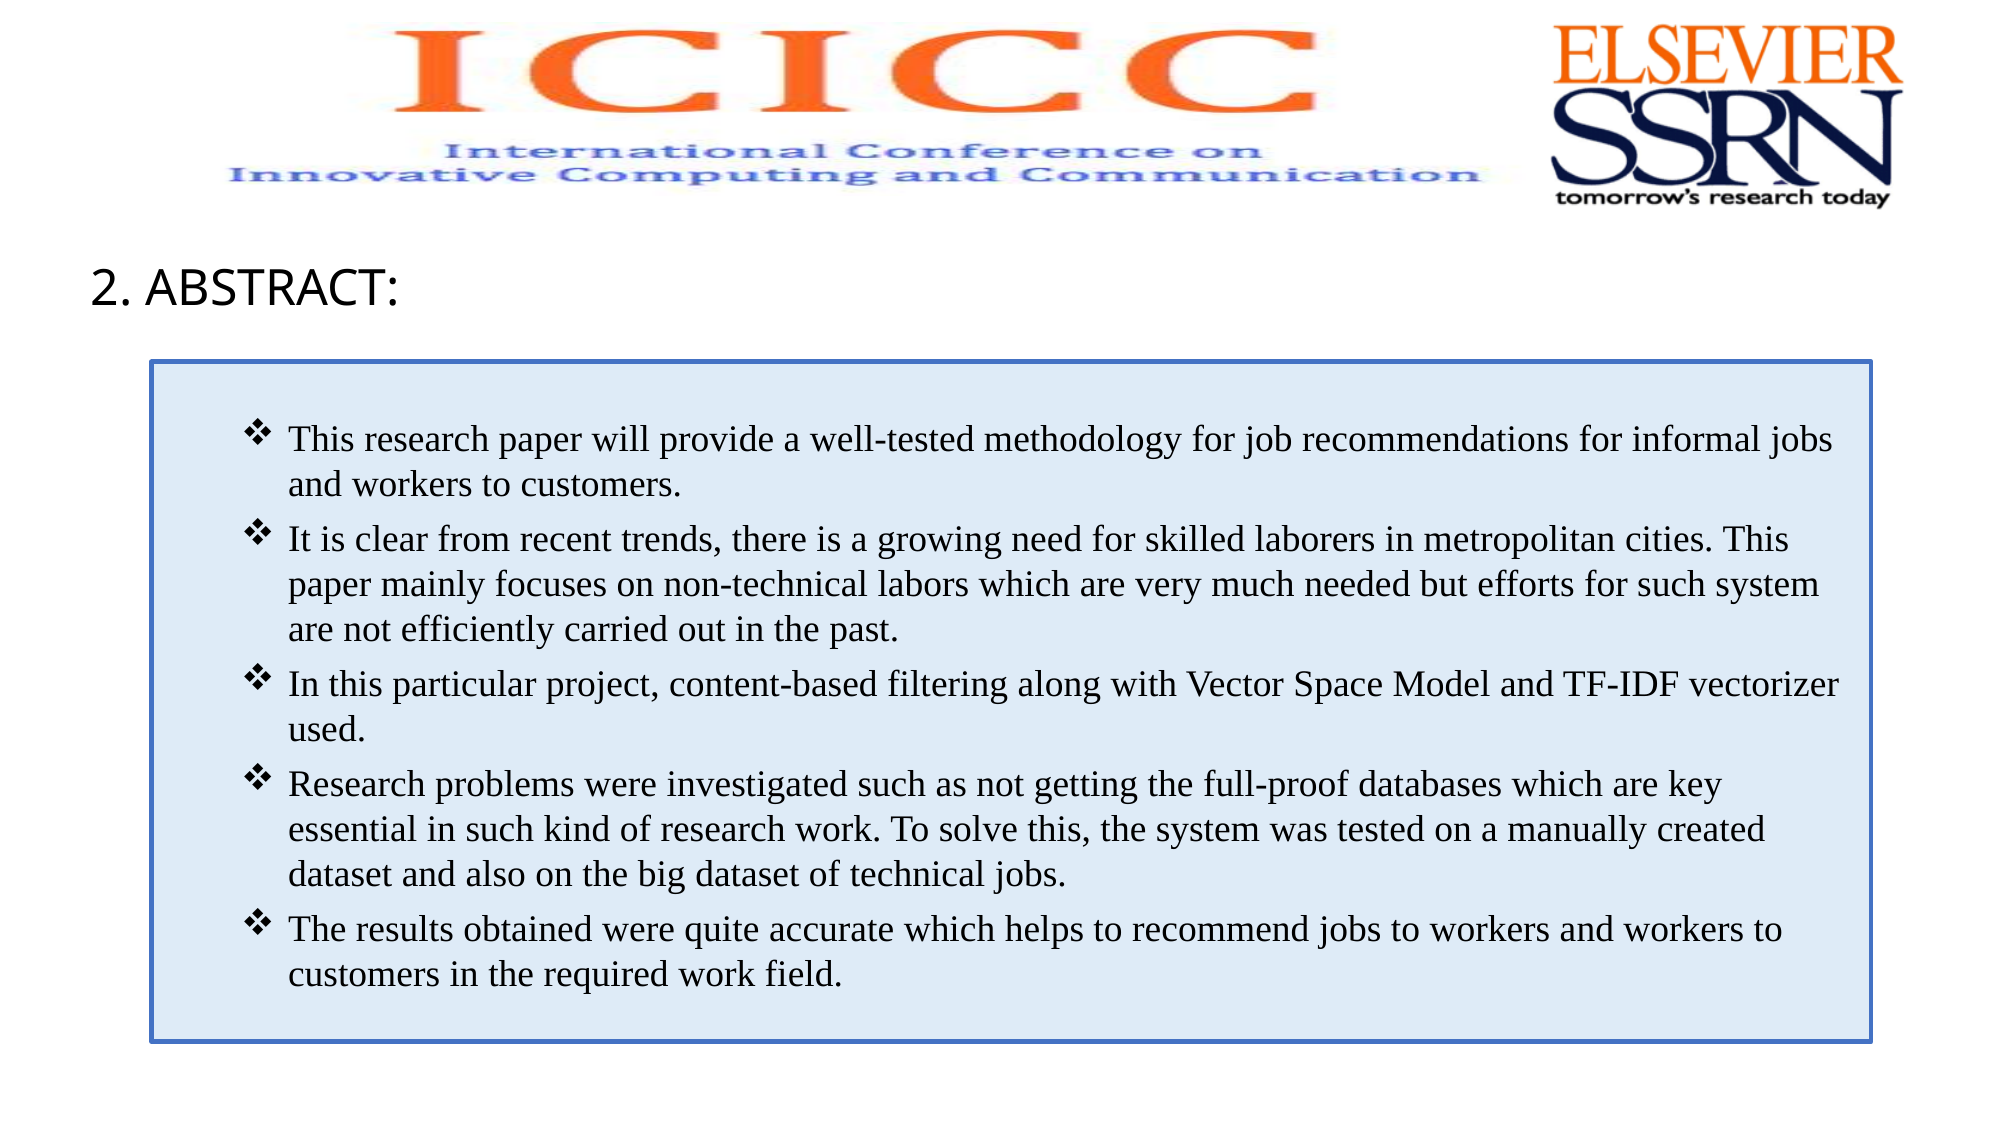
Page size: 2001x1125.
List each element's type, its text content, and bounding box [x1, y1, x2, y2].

text_box This research paper will provide a well-tested methodology for job recommendations for informal jobs and workers to customers. It is clear from recent trends, there is a growing need for skilled laborers in metropolitan cities. This paper mainly focuses on non-technical labors which are very much needed but efforts for such system are not efficiently carried out in the past. In this particular project, content-based filtering along with Vector Space Model and TF-IDF vectorizer used. Research problems were investigated such as not getting the full-proof databases which are key essential in such kind of research work. To solve this, the system was tested on a manually created dataset and also on the big dataset of technical jobs. The results obtained were quite accurate which helps to recommend jobs to workers and workers to customers in the required work field. [151, 361, 1872, 1042]
subtitle 2. ABSTRACT: [75, 254, 1947, 1049]
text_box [165, 22, 1907, 212]
